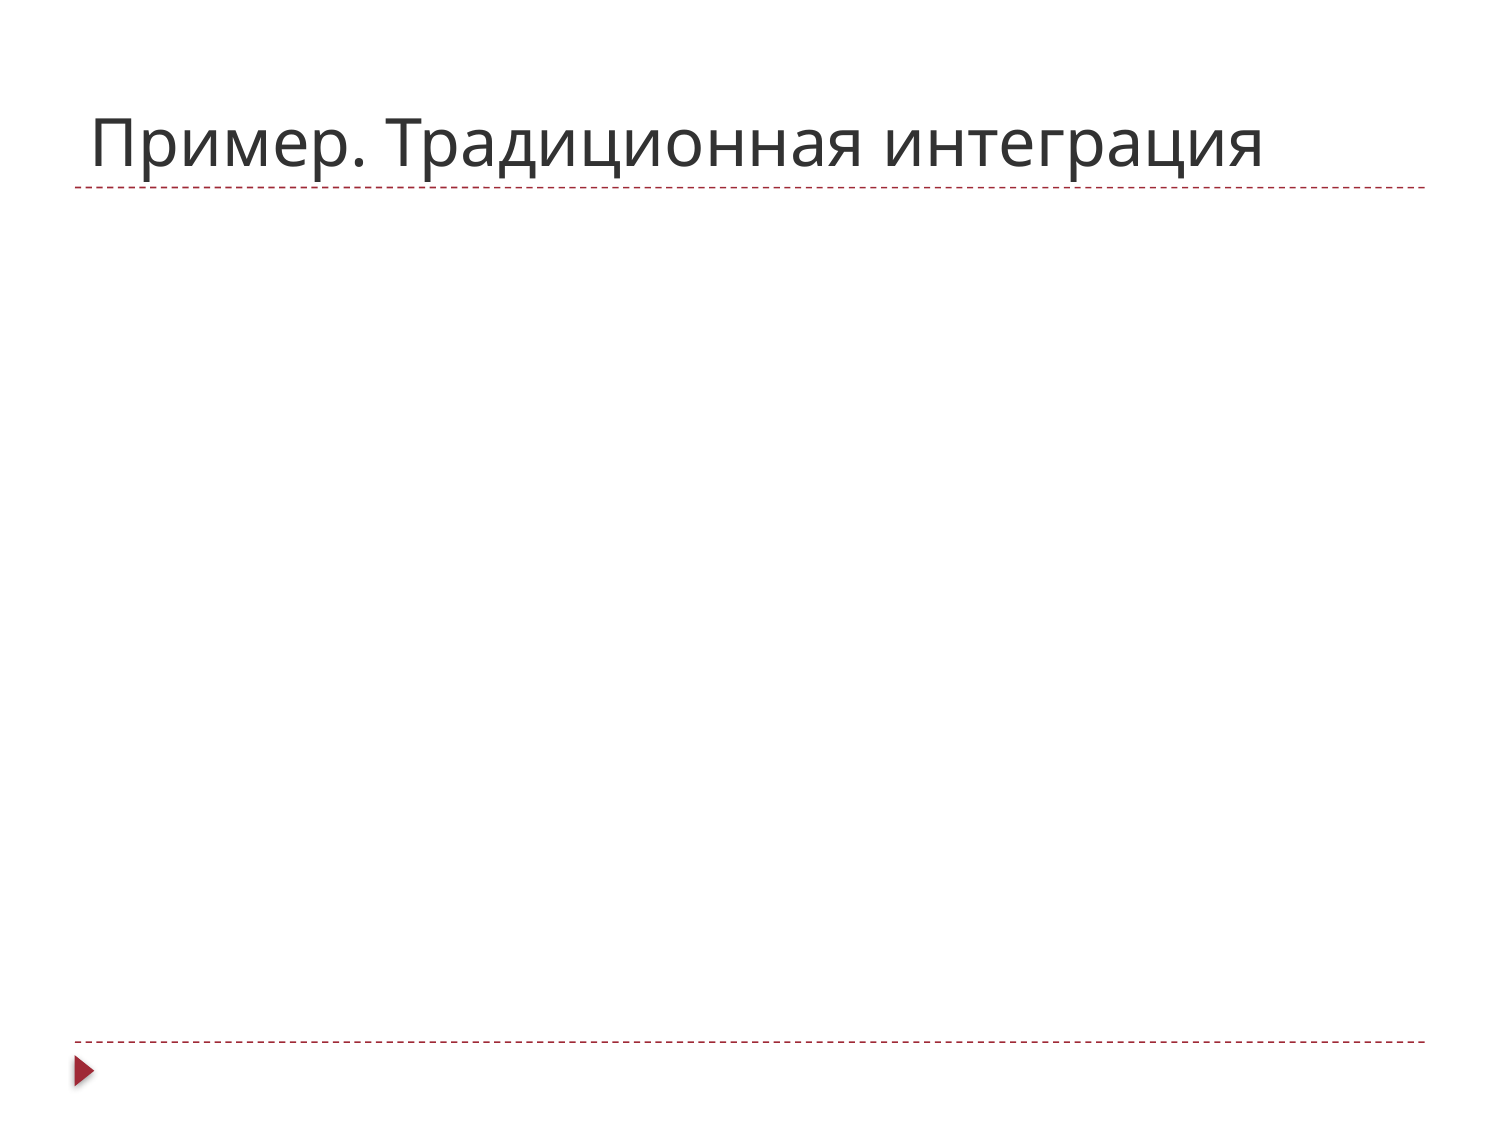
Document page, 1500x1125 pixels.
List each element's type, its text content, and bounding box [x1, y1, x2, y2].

title Пример. Традиционная интеграция [75, 24, 1425, 188]
